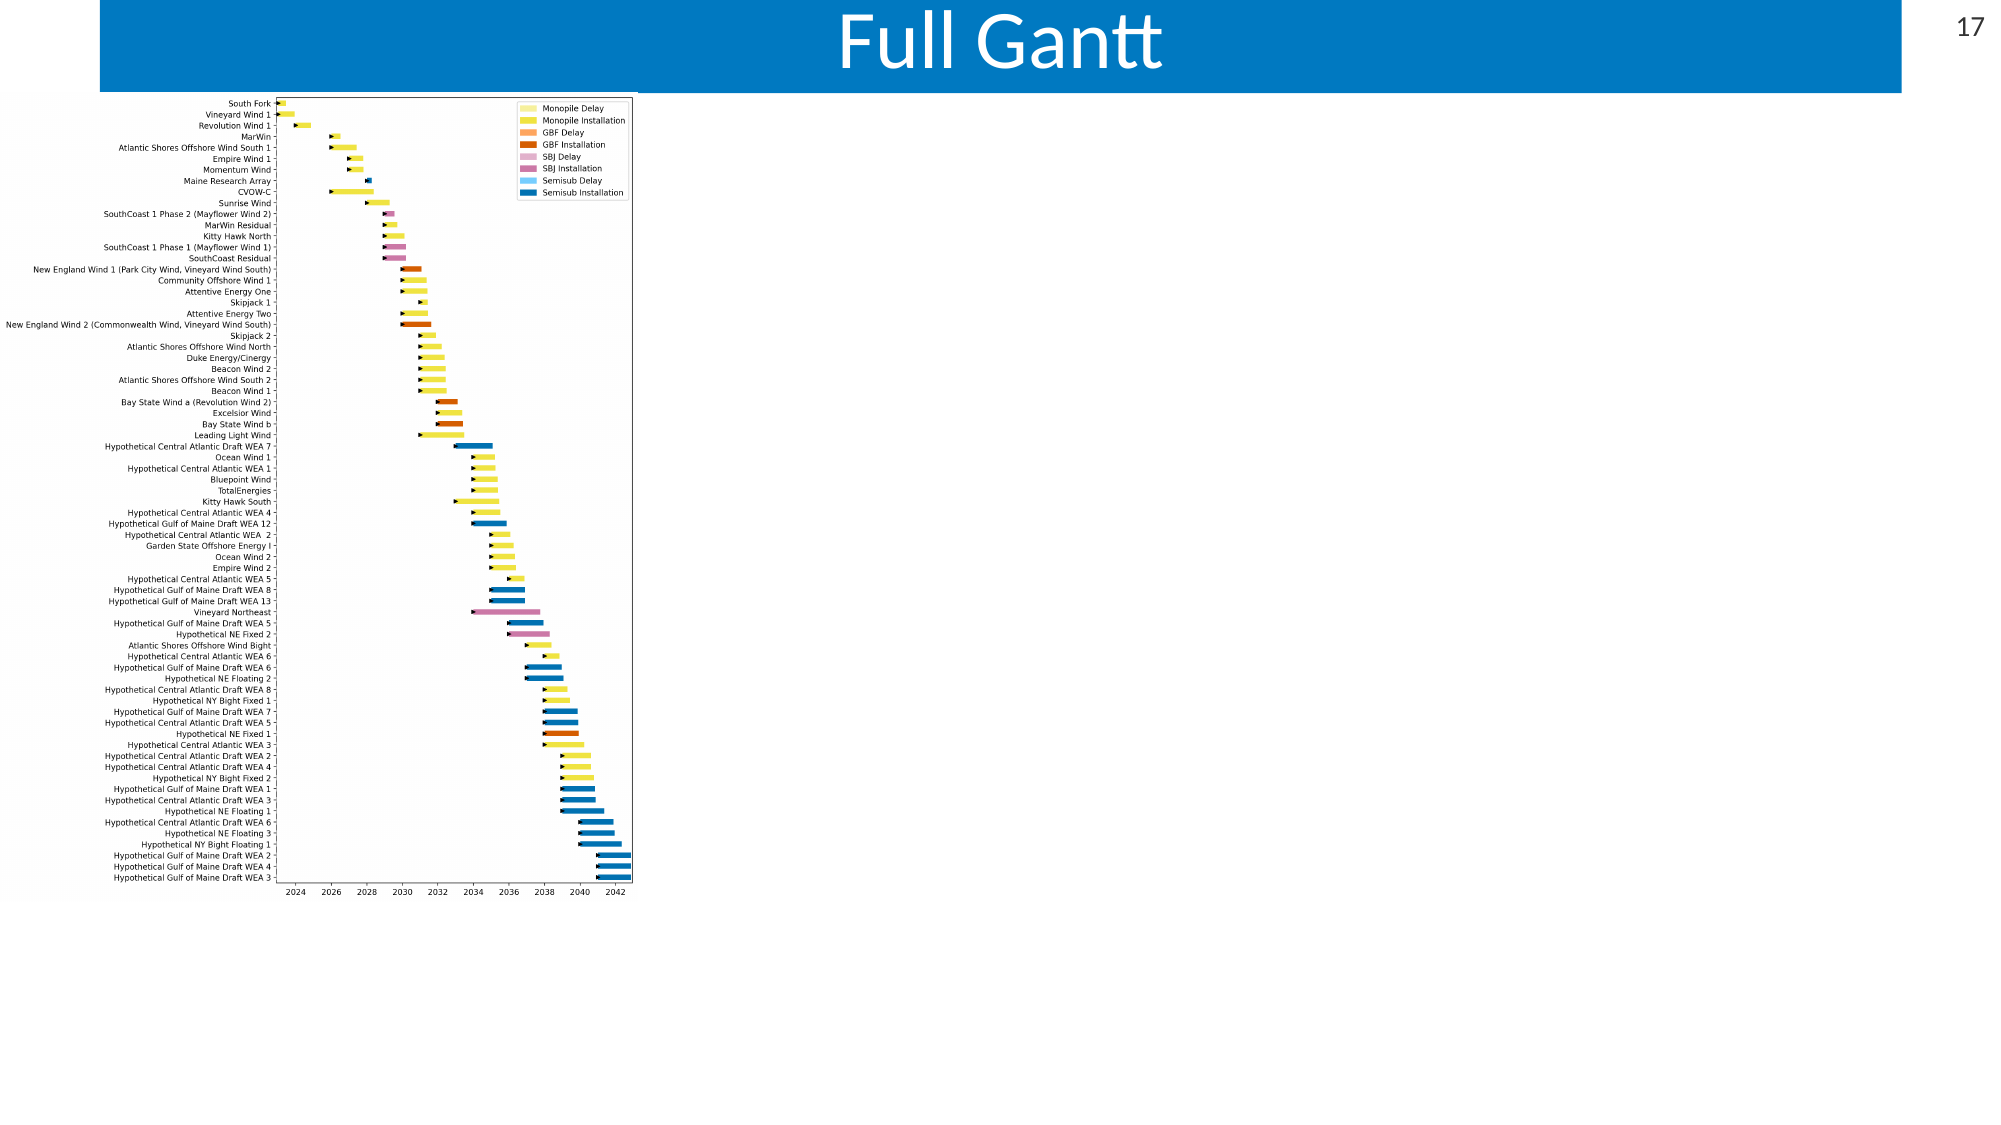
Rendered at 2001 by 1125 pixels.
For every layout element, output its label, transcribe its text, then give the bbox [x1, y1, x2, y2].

picture [0, 92, 638, 902]
title Full Gantt [99, 0, 1902, 94]
